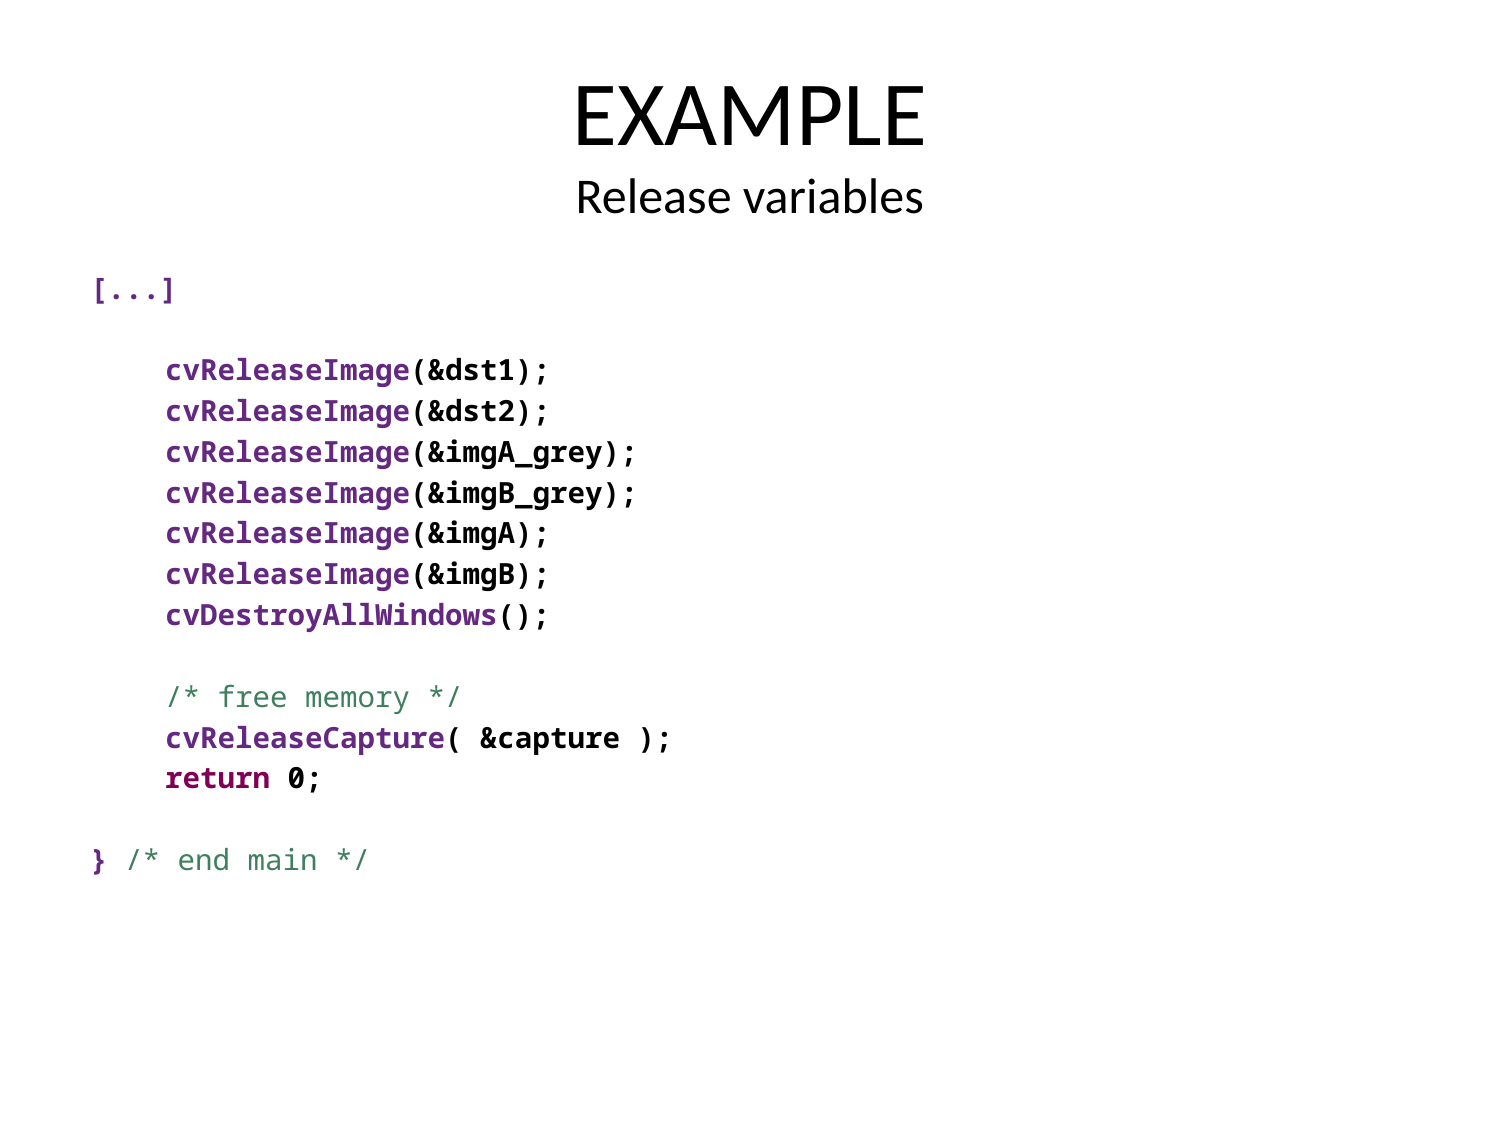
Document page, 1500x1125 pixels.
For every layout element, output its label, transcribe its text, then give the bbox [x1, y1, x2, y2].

title EXAMPLE Release variables [74, 44, 1426, 233]
list [...] cvReleaseImage(&dst1); cvReleaseImage(&dst2); cvReleaseImage(&imgA_grey); cvReleaseImage(&imgB_grey); cvReleaseImage(&imgA); cvReleaseImage(&imgB); cvDestroyAllWindows(); /* free memory */ cvReleaseCapture( &capture ); return 0; } /* end main */ [74, 262, 1426, 1006]
